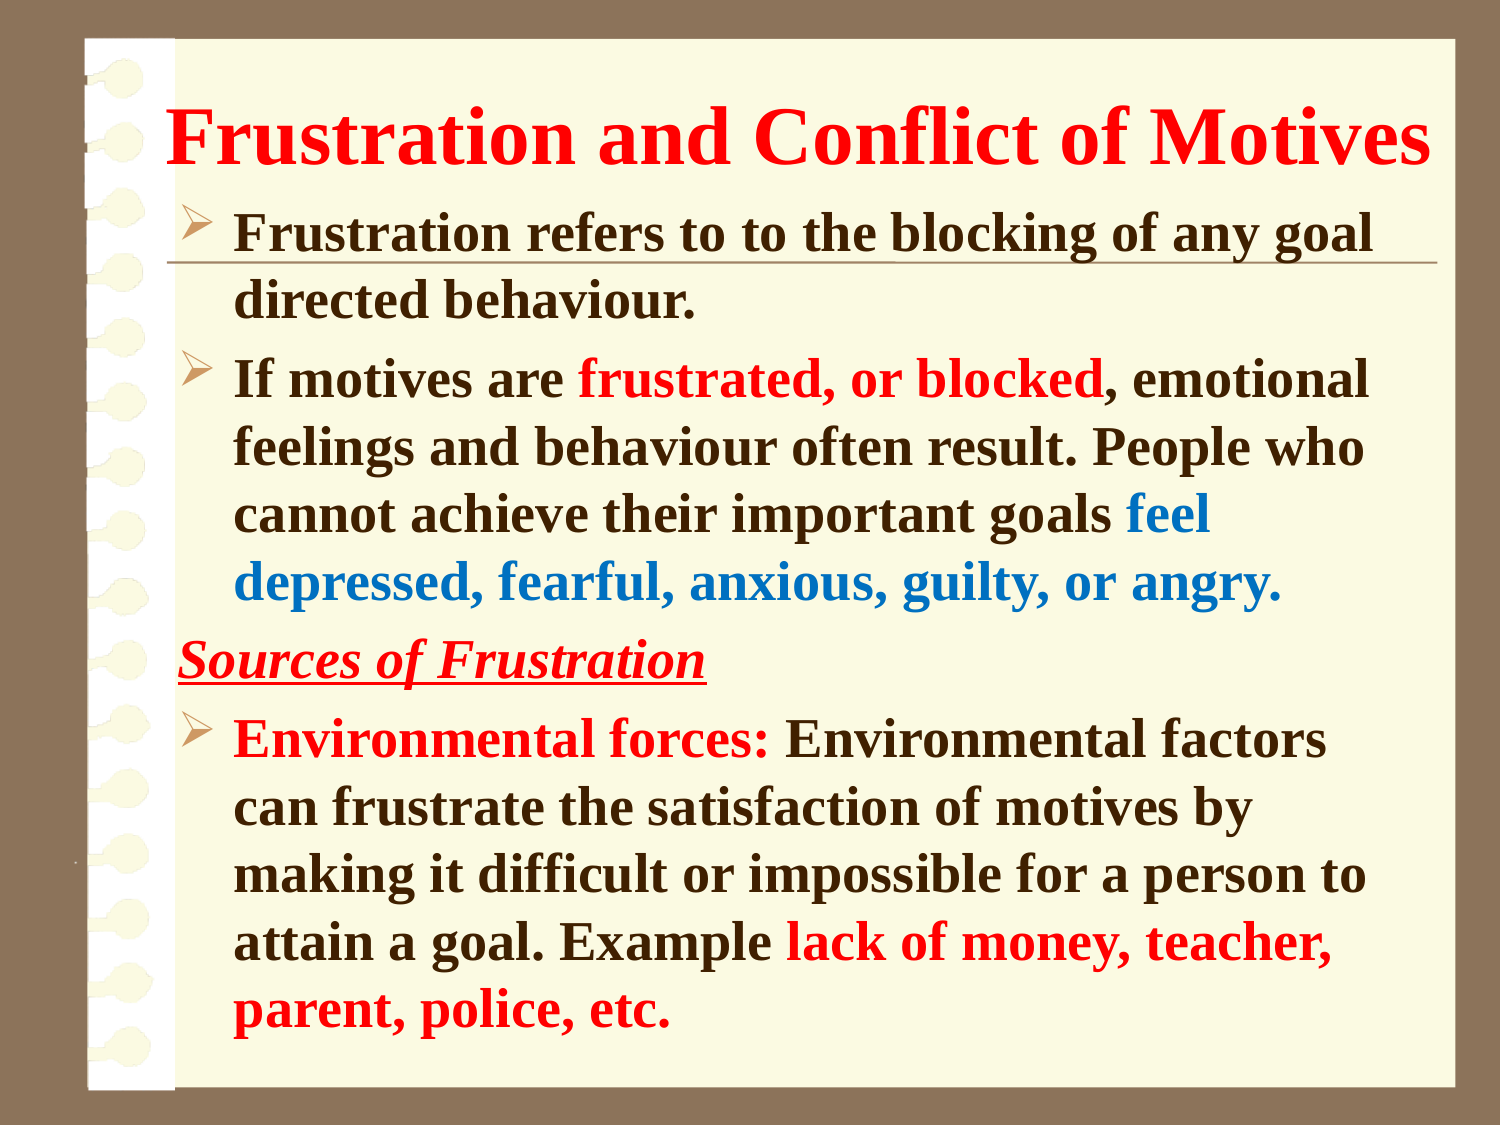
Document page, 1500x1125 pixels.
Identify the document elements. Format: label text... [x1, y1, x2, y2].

title Frustration and Conflict of Motives [150, 75, 1450, 188]
list Frustration refers to to the blocking of any goal directed behaviour. If motives are frustrated, or blocked, emotional feelings and behaviour often result. People who cannot achieve their important goals feel depressed, fearful, anxious, guilty, or angry. Sources of Frustration Environmental forces: Environmental factors can frustrate the satisfaction of motives by making it difficult or impossible for a person to attain a goal. Example lack of money, teacher, parent, police, etc. [162, 187, 1438, 1063]
